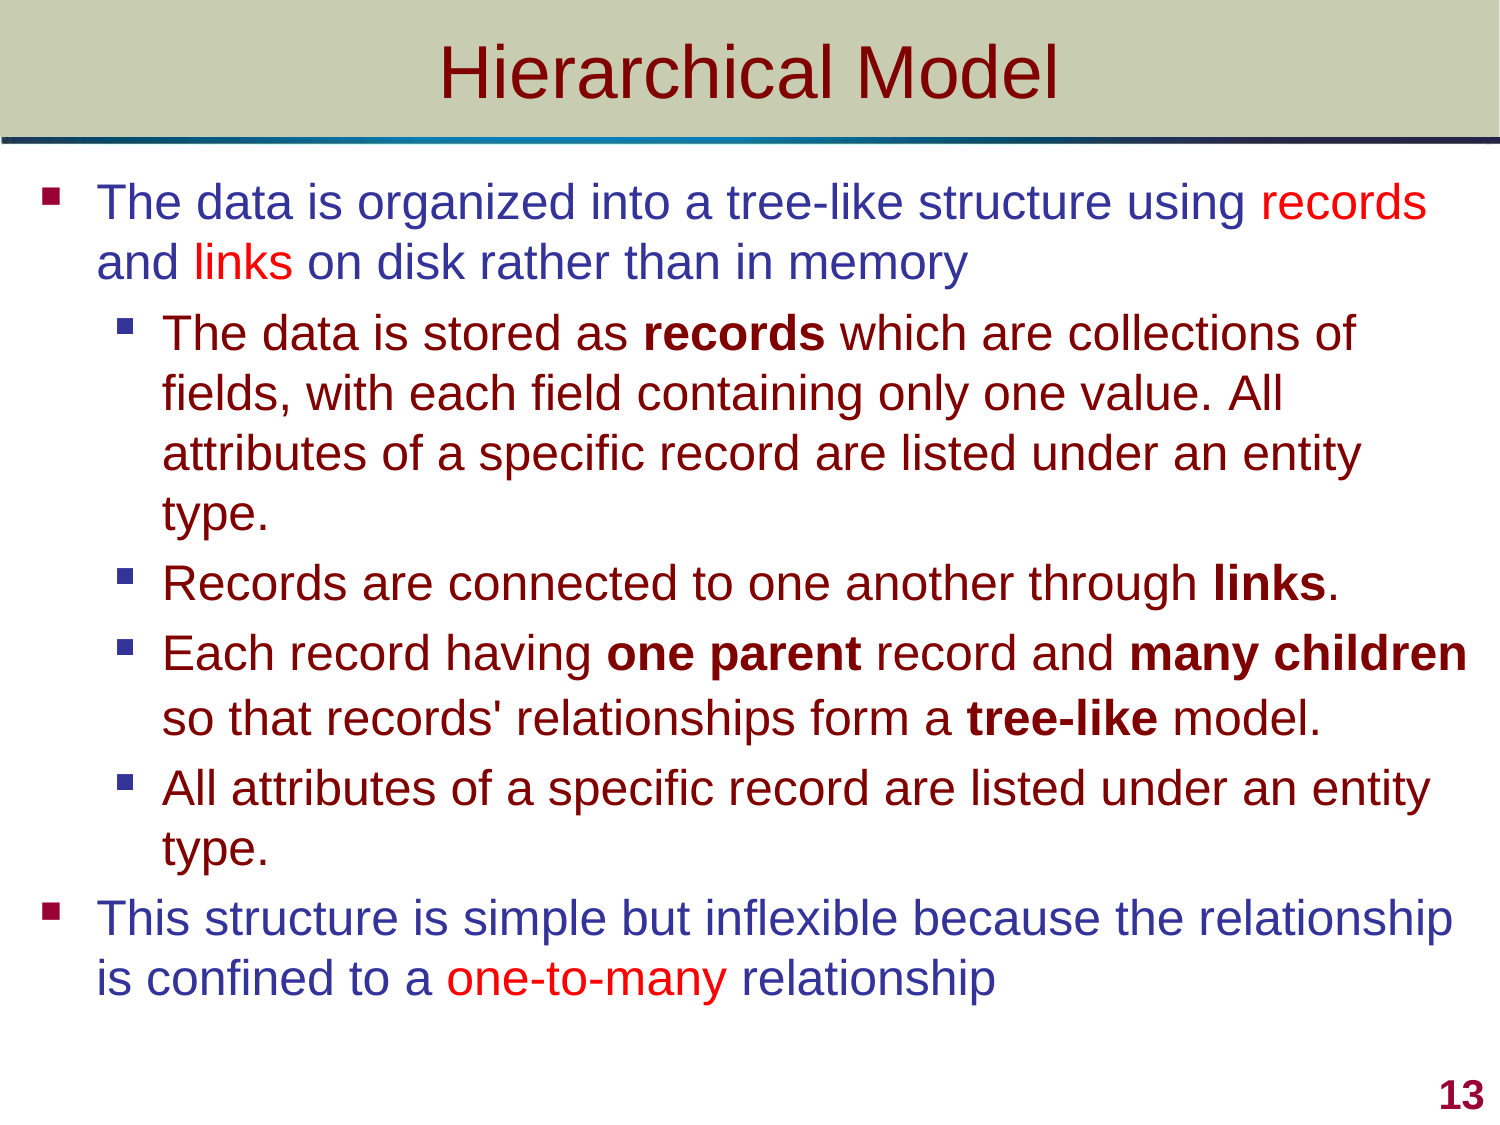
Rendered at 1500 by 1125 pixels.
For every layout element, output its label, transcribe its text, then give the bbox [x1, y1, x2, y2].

slide_number 13 [1187, 1049, 1500, 1125]
list The data is organized into a tree-like structure using records and links on disk rather than in memory The data is stored as records which are collections of fields, with each field containing only one value. All attributes of a specific record are listed under an entity type. Records are connected to one another through links. Each record having one parent record and many children so that records' relationships form a tree-like model. All attributes of a specific record are listed under an entity type. This structure is simple but inflexible because the relationship is confined to a one-to-many relationship [24, 162, 1475, 1063]
title Hierarchical Model [0, 0, 1500, 138]
picture [0, 138, 1500, 145]
